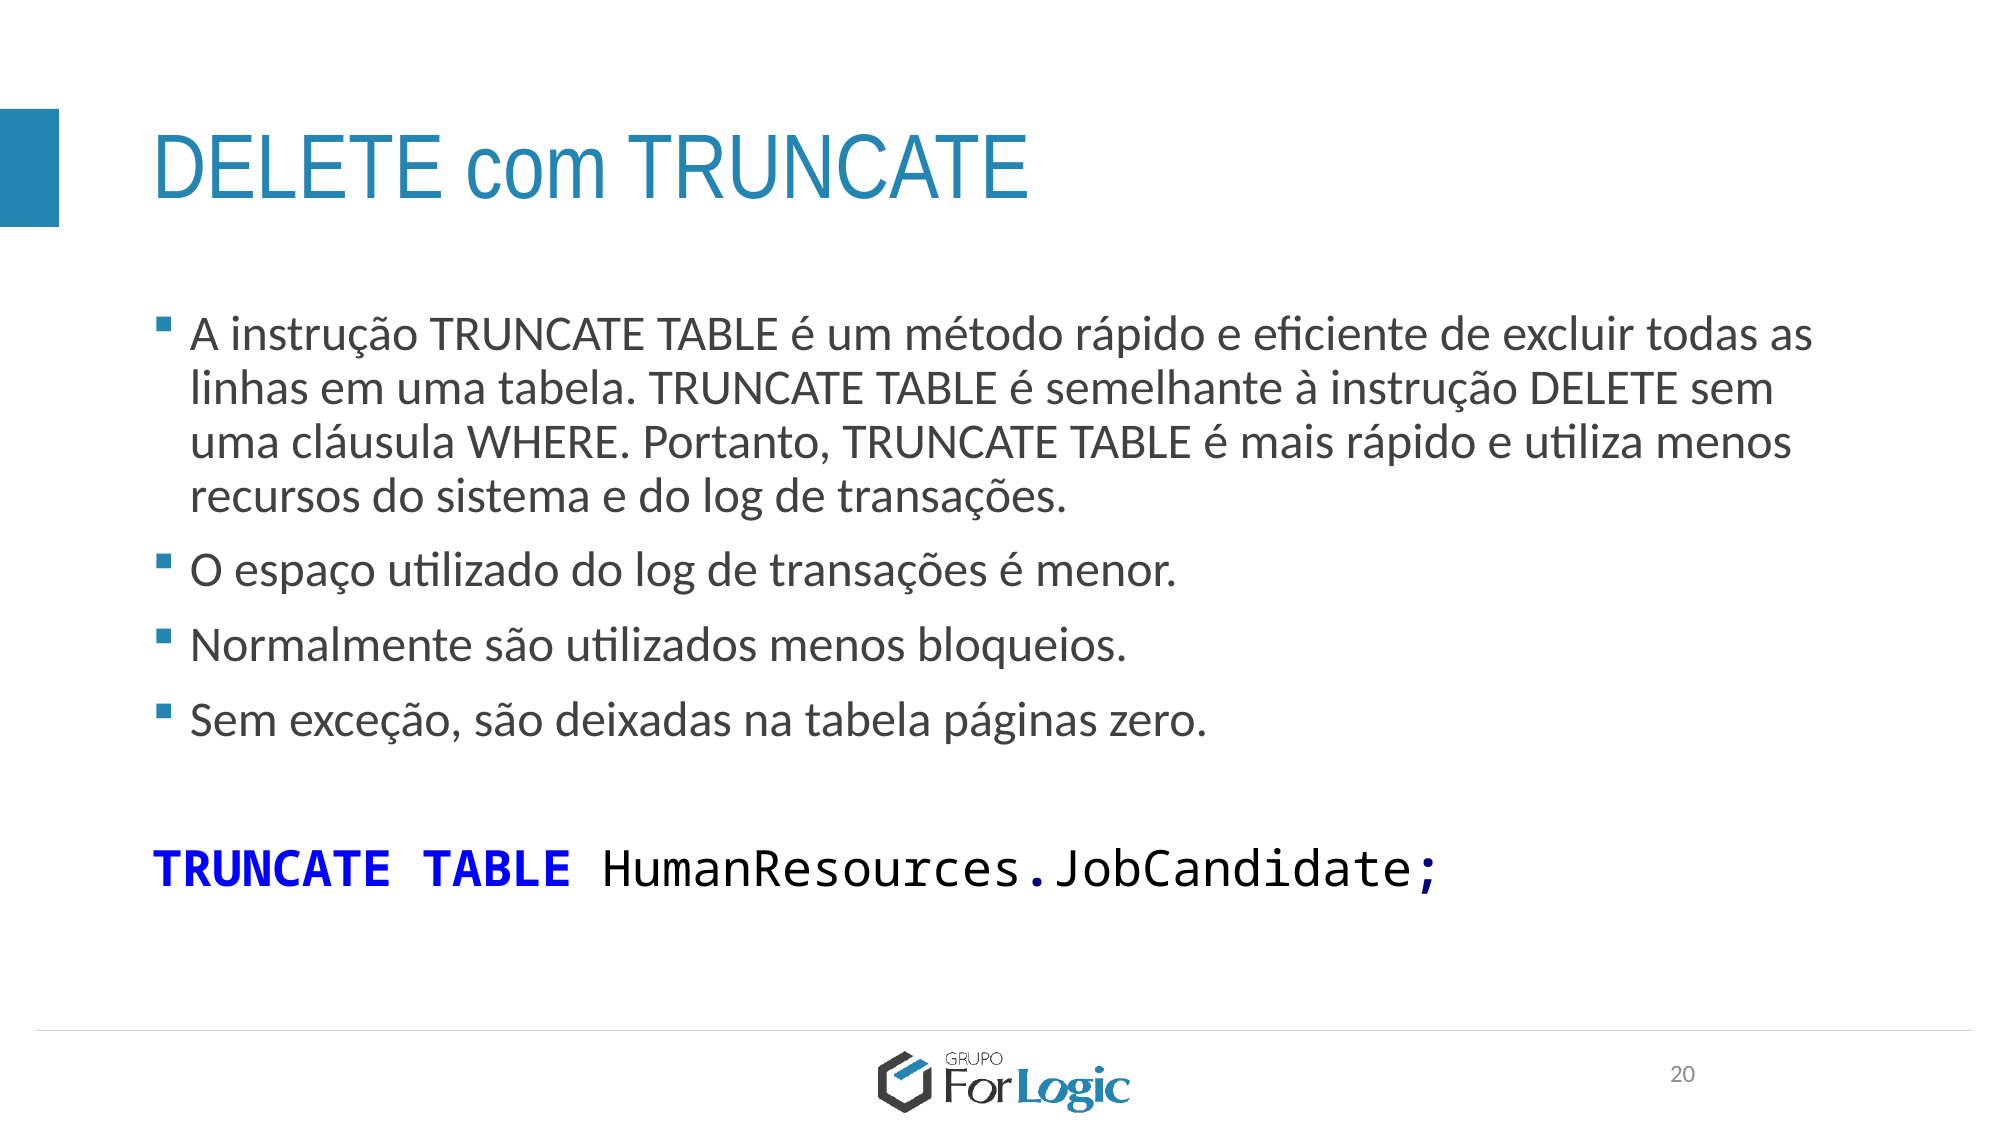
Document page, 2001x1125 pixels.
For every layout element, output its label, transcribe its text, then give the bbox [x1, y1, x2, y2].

list A instrução TRUNCATE TABLE é um método rápido e eficiente de excluir todas as linhas em uma tabela. TRUNCATE TABLE é semelhante à instrução DELETE sem uma cláusula WHERE. Portanto, TRUNCATE TABLE é mais rápido e utiliza menos recursos do sistema e do log de transações. O espaço utilizado do log de transações é menor. Normalmente são utilizados menos bloqueios. Sem exceção, são deixadas na tabela páginas zero. TRUNCATE TABLE HumanResources.JobCandidate; [137, 299, 1863, 1014]
picture [878, 1051, 1130, 1113]
title DELETE com TRUNCATE [137, 59, 1863, 278]
slide_number 20 [1412, 1042, 1711, 1103]
